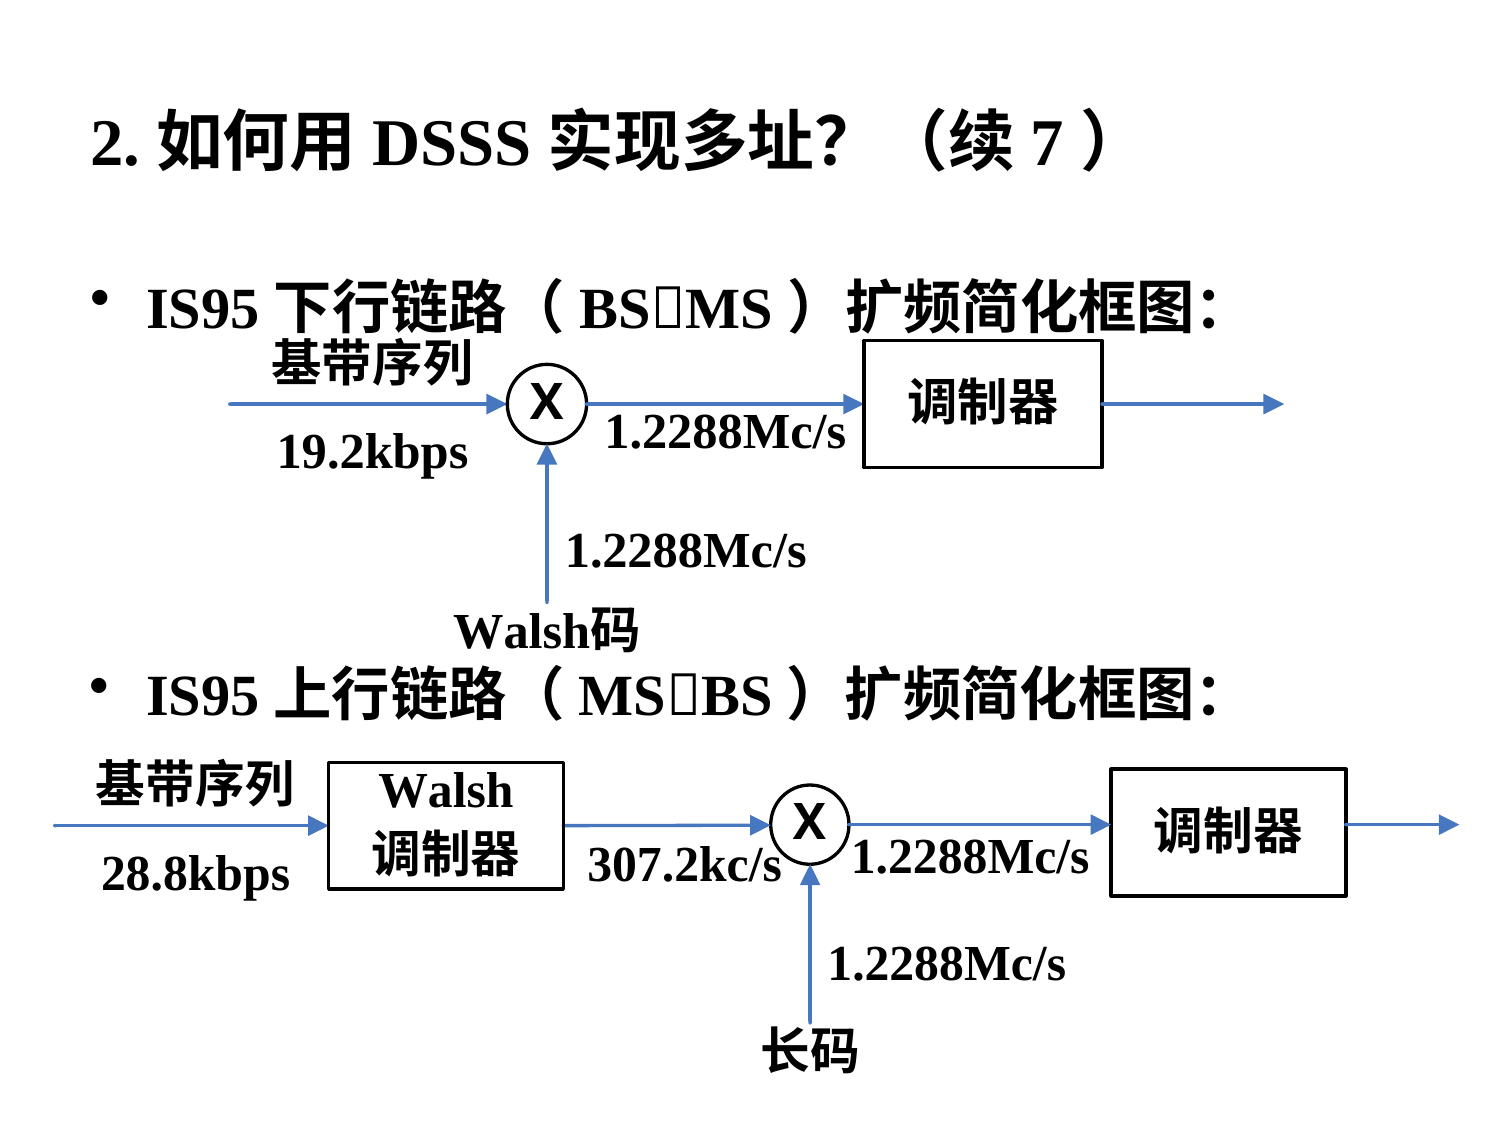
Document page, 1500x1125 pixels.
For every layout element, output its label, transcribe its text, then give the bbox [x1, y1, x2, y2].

title 2.如何用DSSS实现多址？（续7） [74, 44, 1426, 233]
list IS95下行链路（BSMS）扩频简化框图： [74, 262, 1426, 351]
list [49, 746, 1463, 1088]
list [224, 324, 1288, 668]
text_box IS95上行链路（MSBS）扩频简化框图： [75, 650, 1388, 744]
